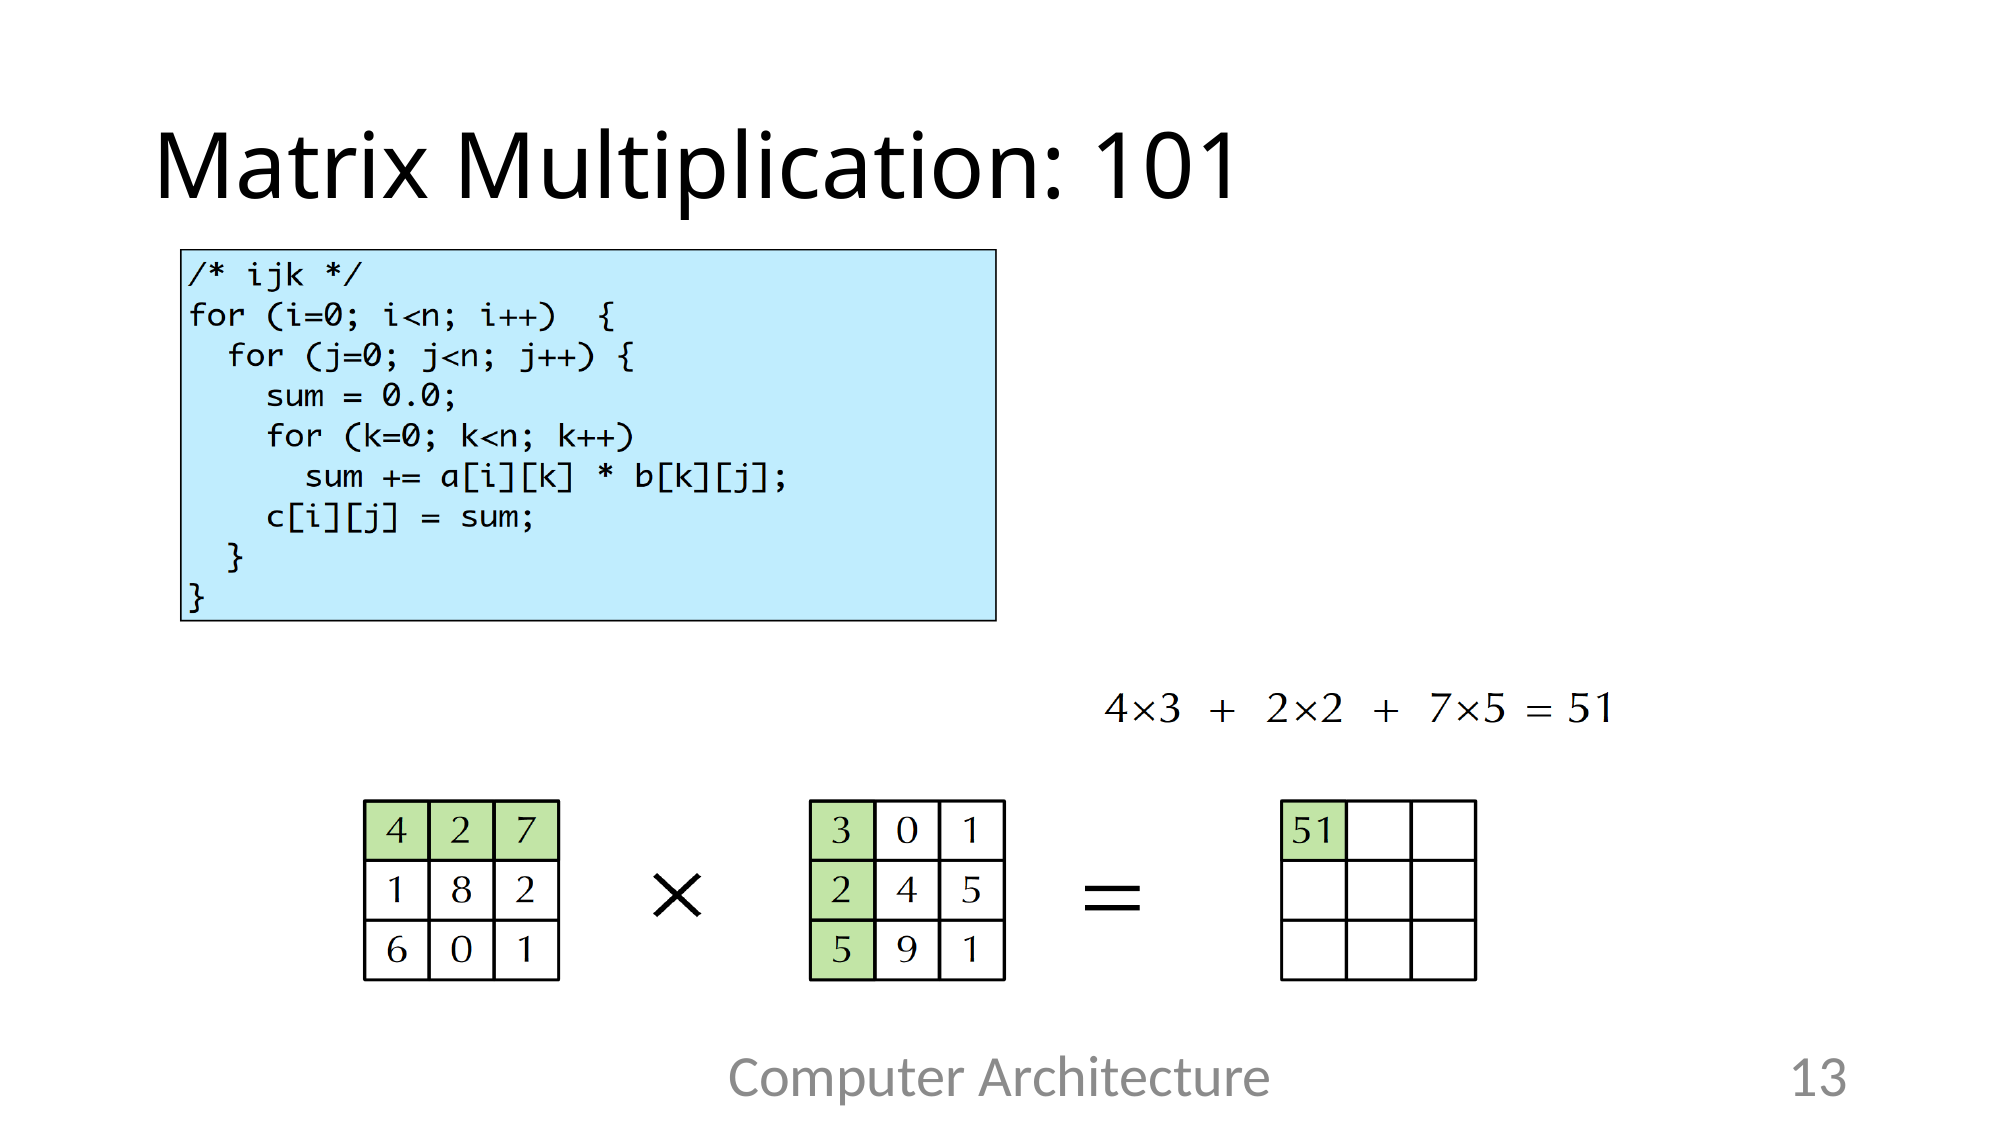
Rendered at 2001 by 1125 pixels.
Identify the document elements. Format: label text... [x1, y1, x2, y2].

slide_number 13 [1412, 1042, 1863, 1103]
footer Computer Architecture [662, 1055, 1338, 1103]
picture [163, 232, 1721, 1055]
title Matrix Multiplication: 101 [137, 59, 1863, 278]
